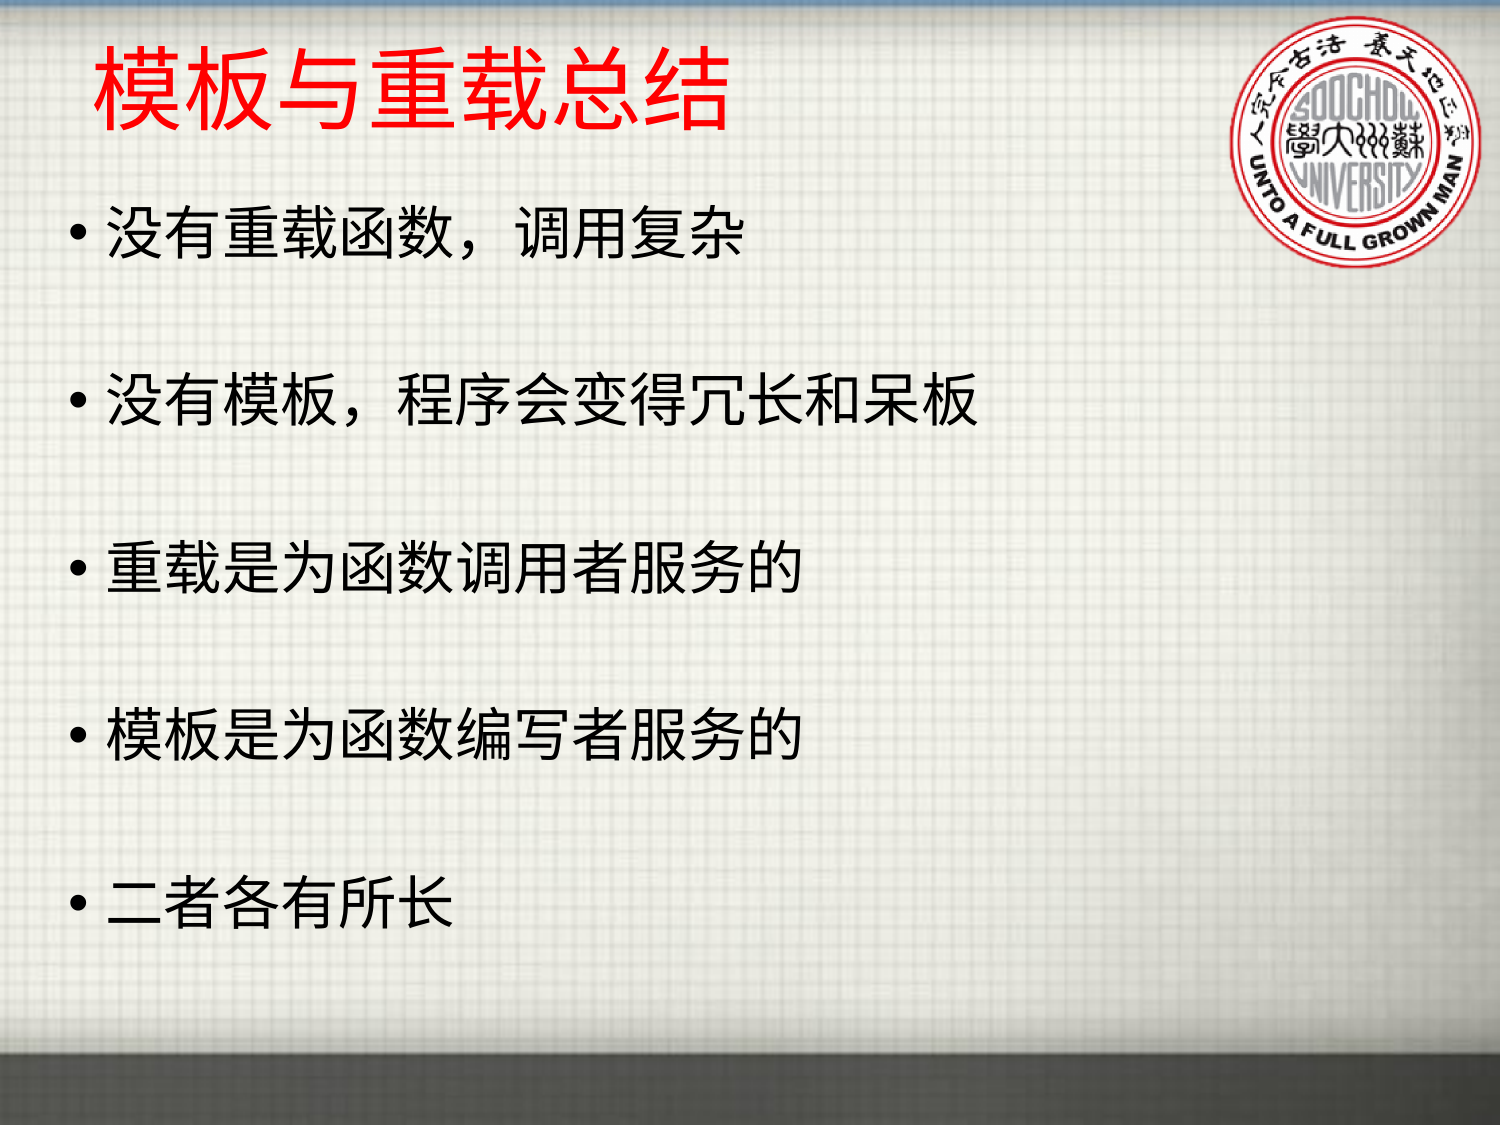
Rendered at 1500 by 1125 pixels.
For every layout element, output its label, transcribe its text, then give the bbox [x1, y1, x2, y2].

list 没有重载函数，调用复杂 没有模板，程序会变得冗长和呆板 重载是为函数调用者服务的 模板是为函数编写者服务的 二者各有所长 [53, 196, 1477, 1035]
picture [0, 0, 1500, 1125]
title 模板与重载总结 [76, 0, 1427, 188]
